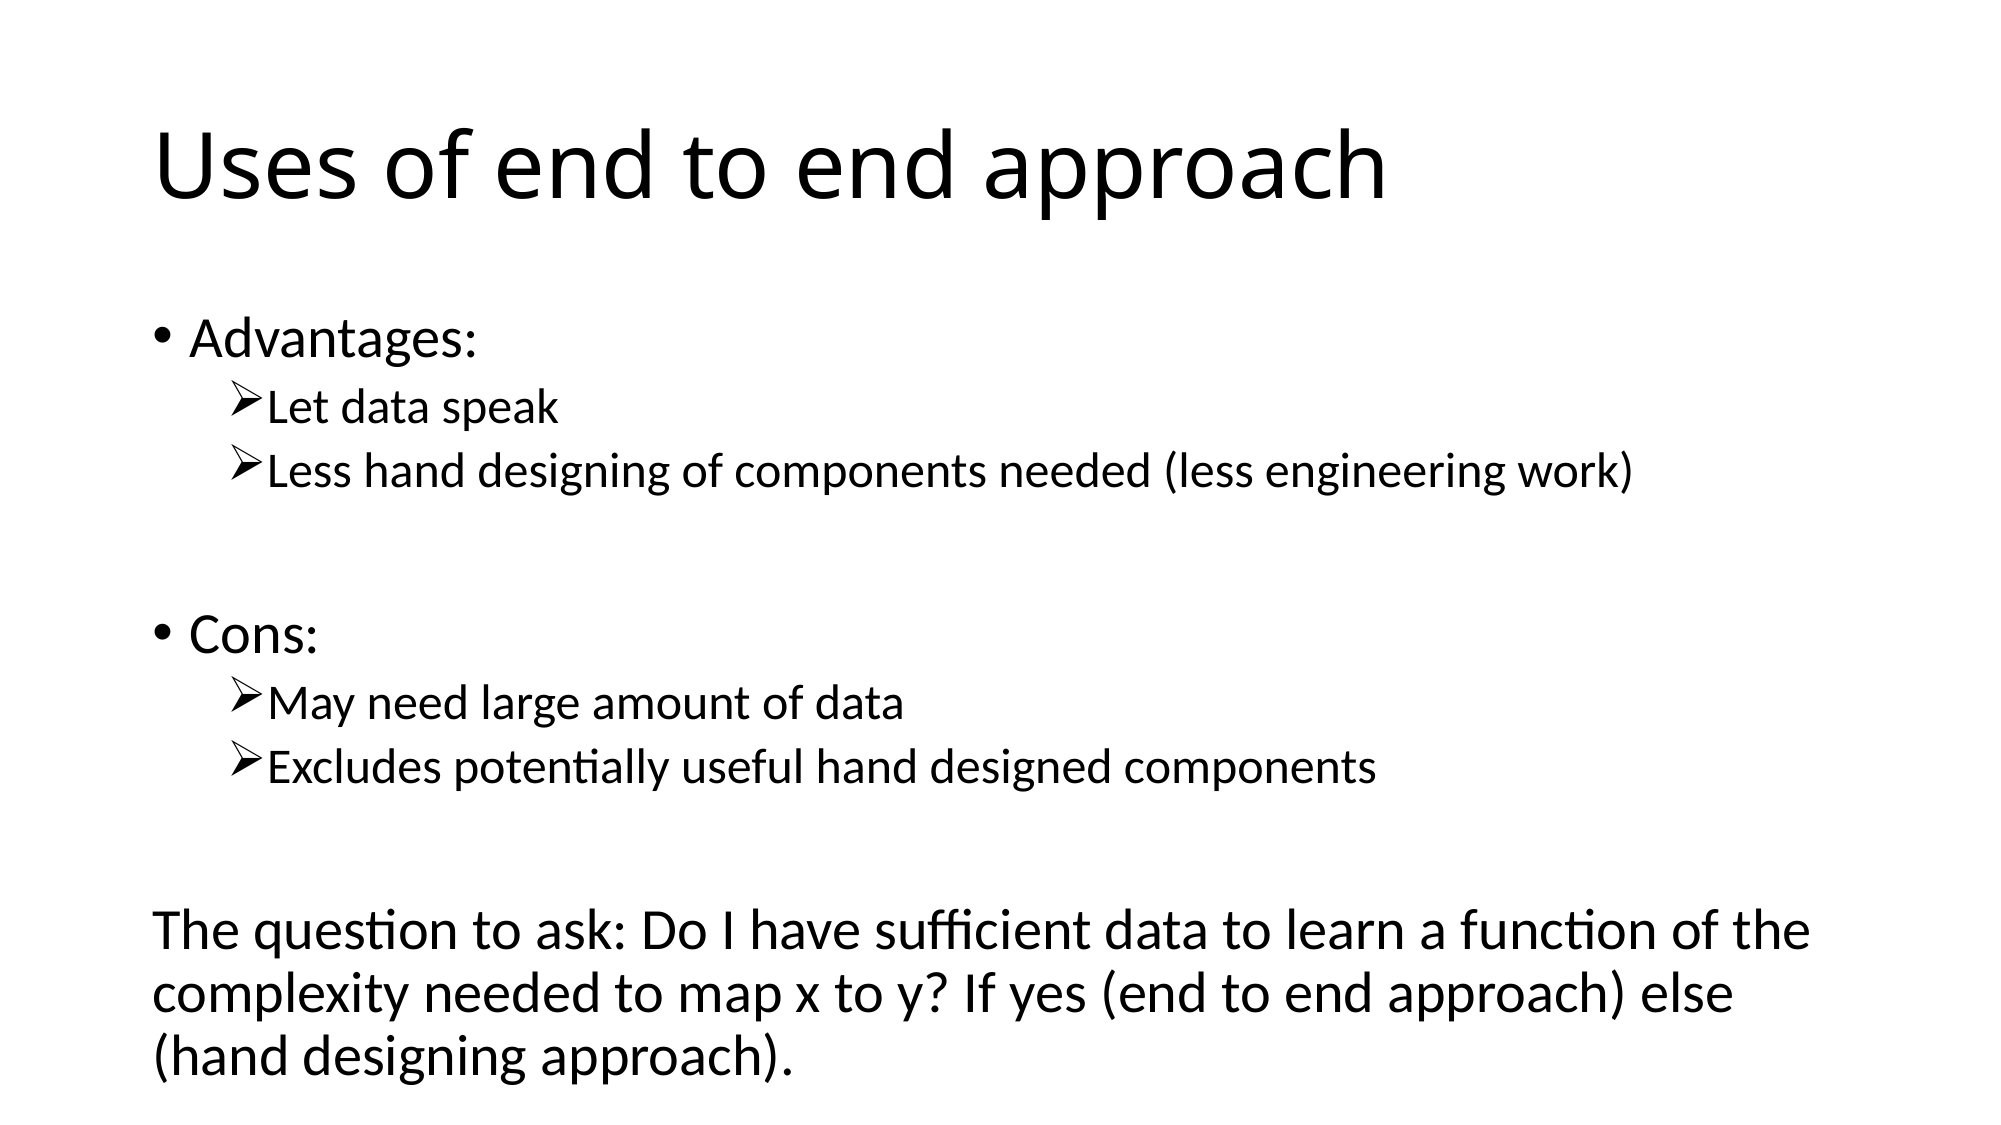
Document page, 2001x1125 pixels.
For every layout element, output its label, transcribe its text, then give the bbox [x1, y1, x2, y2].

title Uses of end to end approach [137, 59, 1863, 278]
list Advantages: Let data speak Less hand designing of components needed (less engineering work) Cons: May need large amount of data Excludes potentially useful hand designed components The question to ask: Do I have sufficient data to learn a function of the complexity needed to map x to y? If yes (end to end approach) else (hand designing approach). [137, 299, 1863, 1104]
